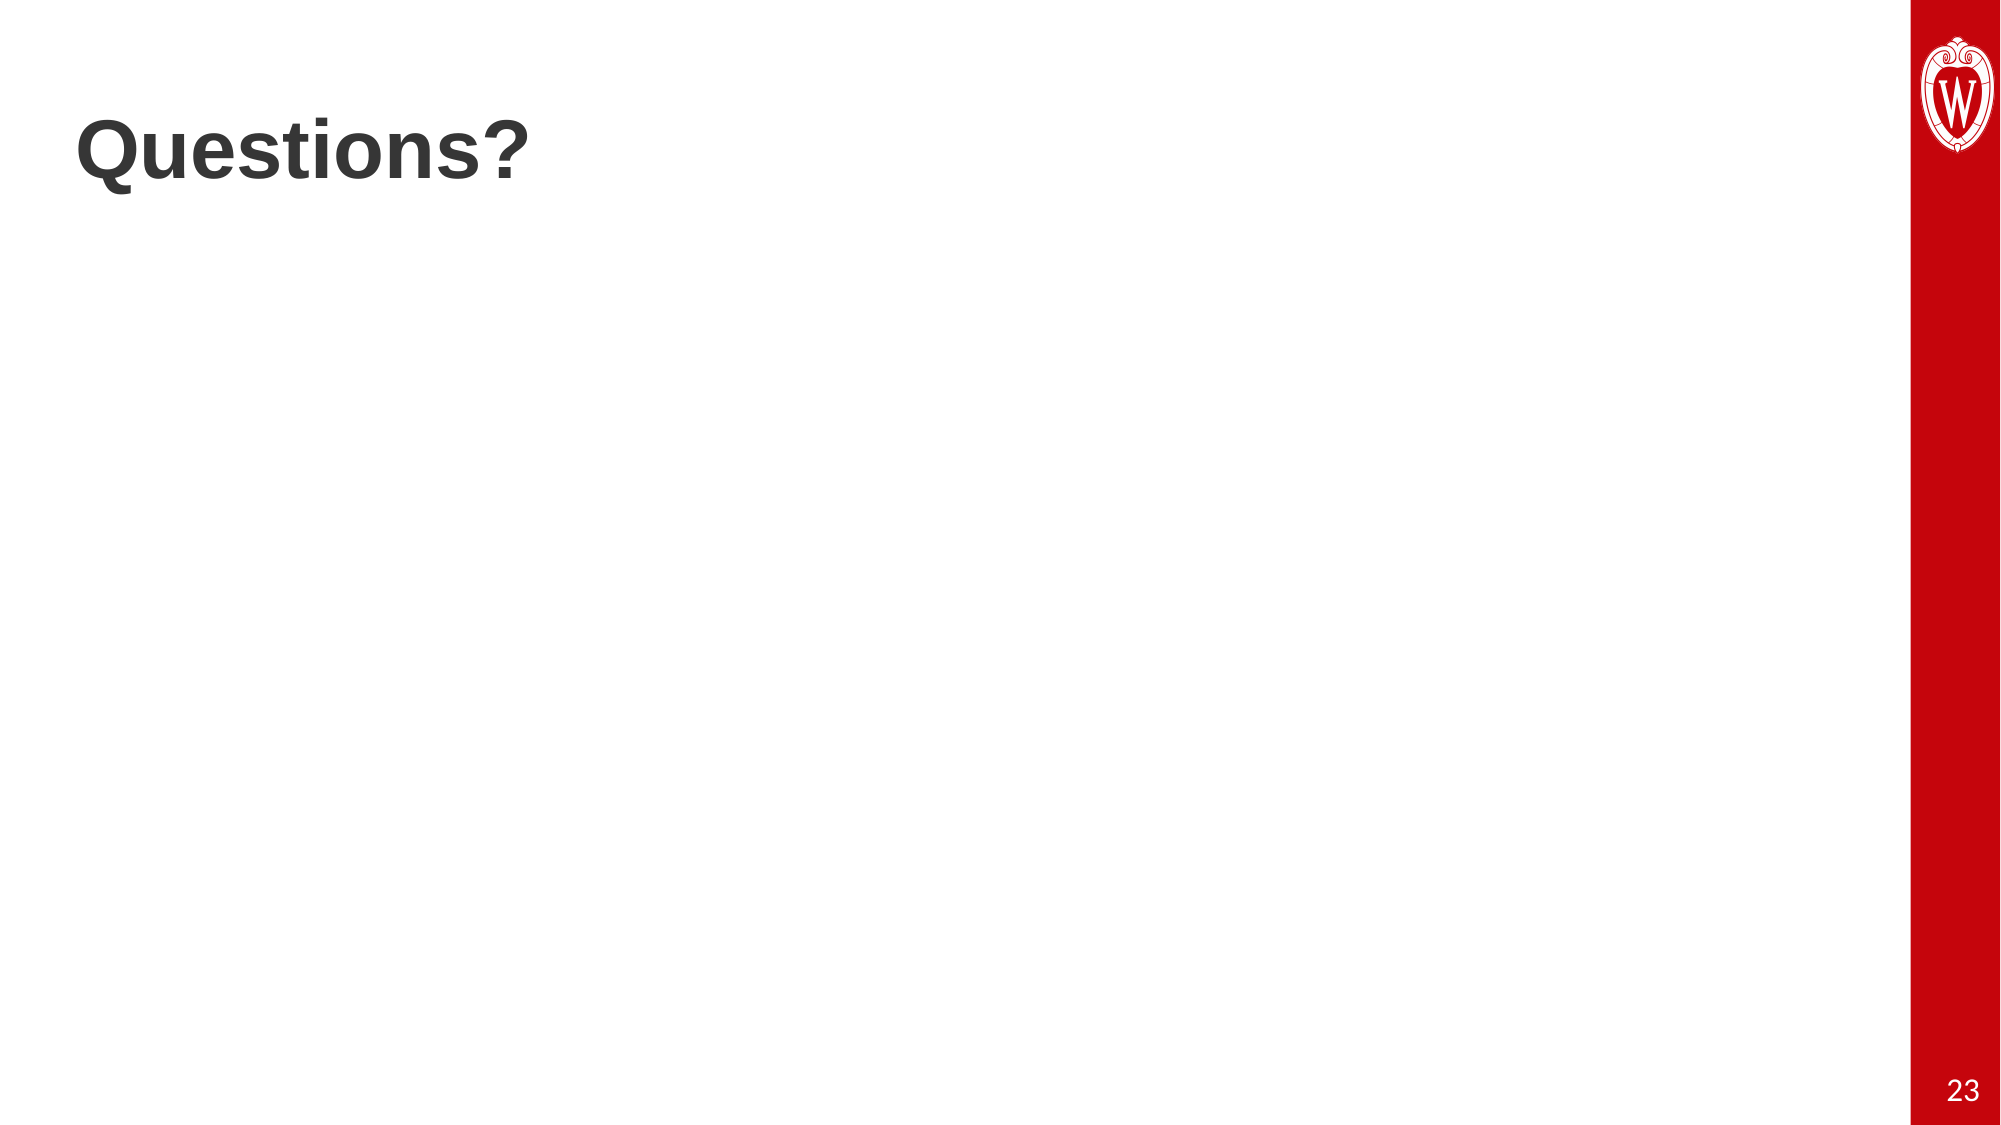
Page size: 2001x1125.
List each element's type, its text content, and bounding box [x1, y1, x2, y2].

picture [1920, 36, 1995, 154]
title Questions? [75, 97, 1863, 197]
slide_number 23 [1910, 1058, 1995, 1119]
